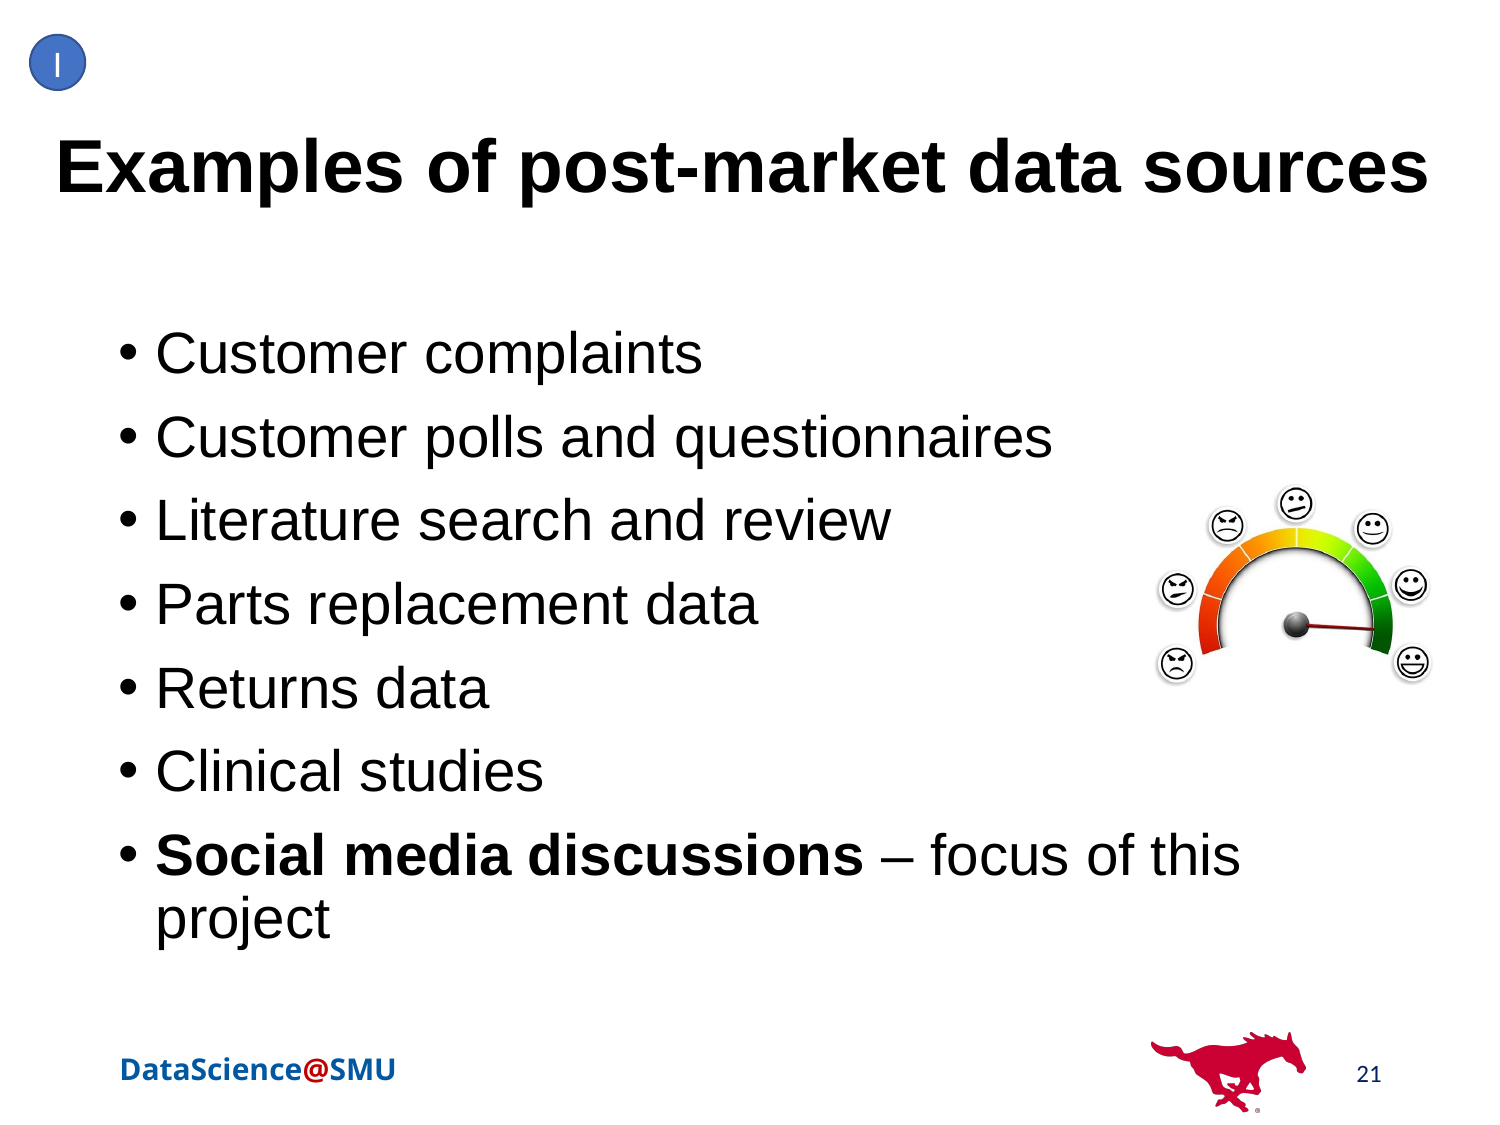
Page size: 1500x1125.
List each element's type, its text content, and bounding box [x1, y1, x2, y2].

list Customer complaints Customer polls and questionnaires Literature search and review Parts replacement data Returns data Clinical studies Social media discussions – focus of this project [103, 315, 1397, 1030]
text_box I [28, 33, 87, 92]
picture [1151, 1103, 1306, 1113]
picture [1151, 1032, 1306, 1042]
slide_number 21 [1059, 1042, 1397, 1103]
title Examples of post-market data sources [37, 59, 1450, 278]
picture [1132, 481, 1461, 688]
